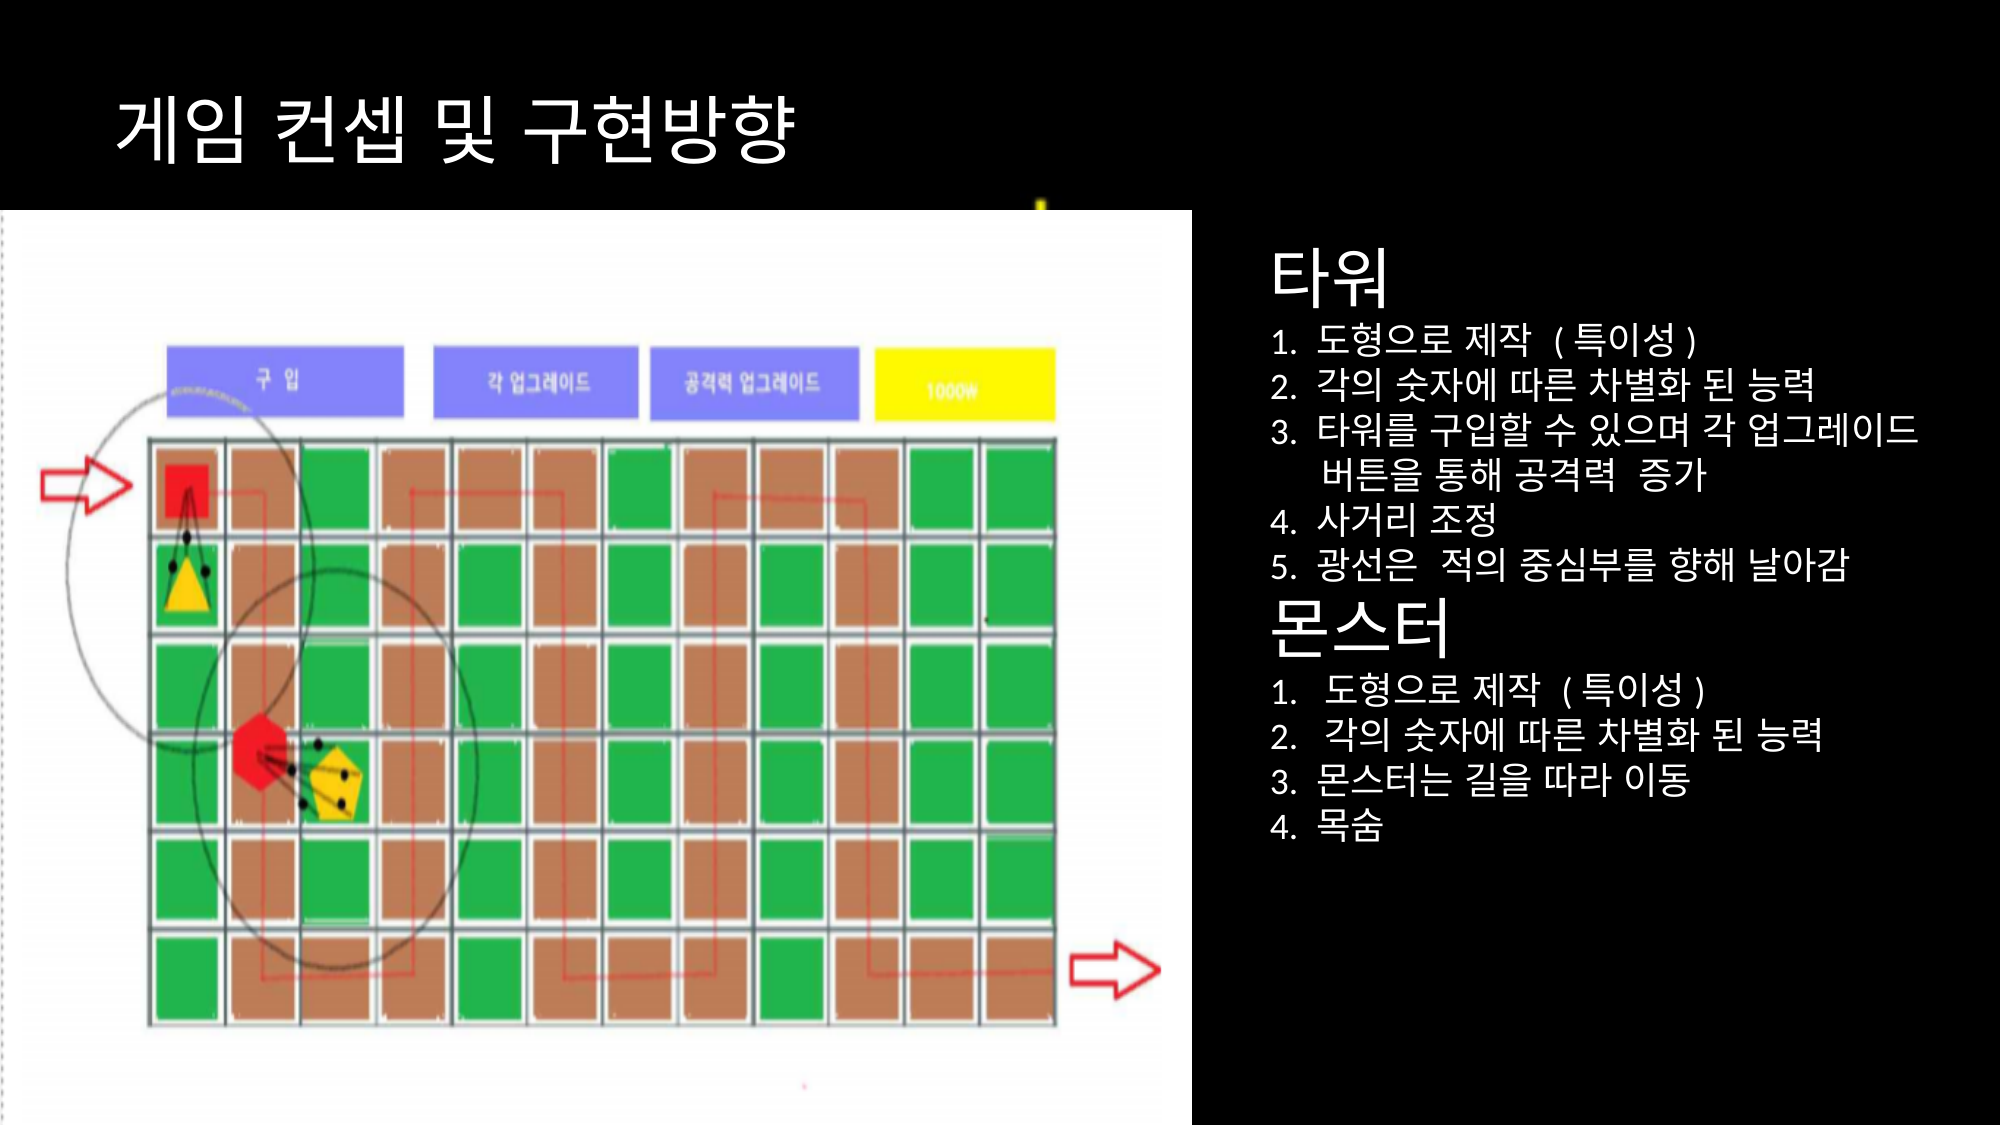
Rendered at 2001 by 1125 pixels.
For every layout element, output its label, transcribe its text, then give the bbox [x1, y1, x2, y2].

picture [0, 152, 1192, 1125]
text_box 타워 1. 도형으로 제작 (특이성) 2. 각의 숫자에 따른 차별화 된 능력 3. 타워를 구입할 수 있으며 각 업그레이드 버튼을 통해 공격력 증가 4. 사거리 조정 5. 광선은 적의 중심부를 향해 날아감 몬스터 1. 도형으로 제작 (특이성) 2. 각의 숫자에 따른 차별화 된 능력 3. 몬스터는 길을 따라 이동 4. 목숨 [1255, 229, 2000, 855]
text_box 게임 컨셉 및 구현방향 [98, 76, 909, 210]
